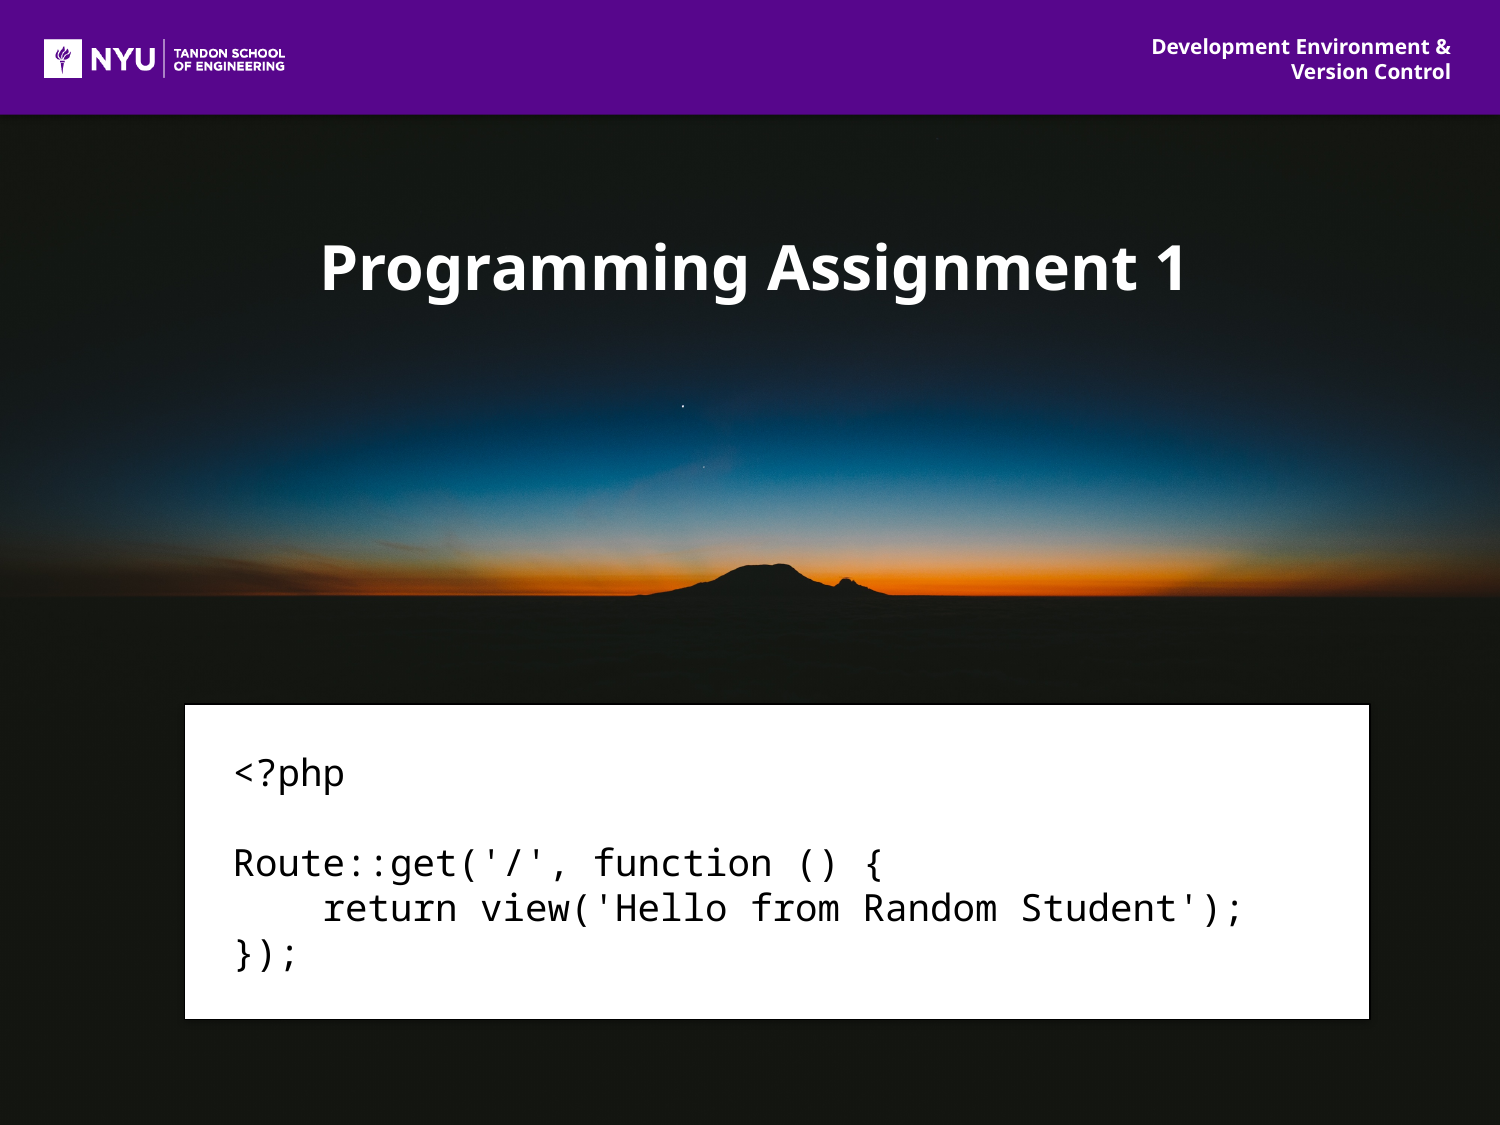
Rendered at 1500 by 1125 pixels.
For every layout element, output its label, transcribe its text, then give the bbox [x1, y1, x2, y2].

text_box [0, 0, 1500, 115]
text_box Programming Assignment 1 [44, 220, 1466, 311]
picture [0, 115, 1500, 1125]
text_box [184, 703, 1371, 1020]
